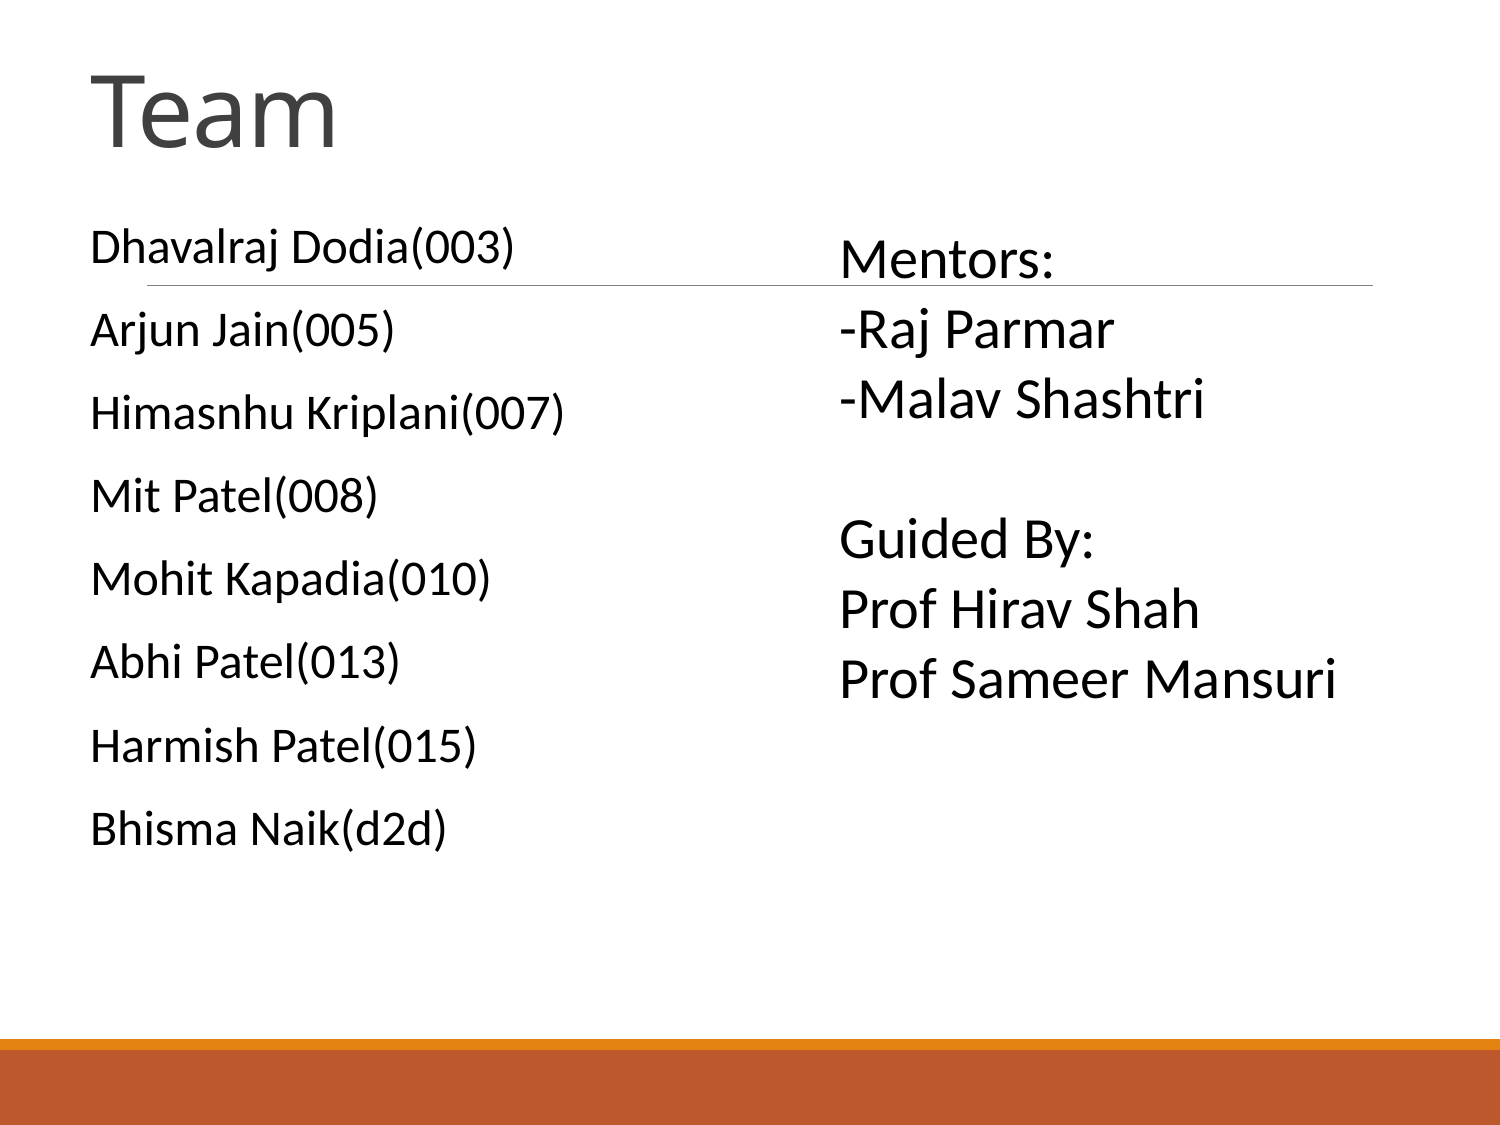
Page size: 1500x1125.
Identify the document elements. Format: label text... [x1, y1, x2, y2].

list Dhavalraj Dodia(003) Arjun Jain(005) Himasnhu Kriplani(007) Mit Patel(008) Mohit Kapadia(010) Abhi Patel(013) Harmish Patel(015) Bhisma Naik(d2d) [75, 212, 800, 1025]
title Team [75, 0, 1425, 175]
text_box Mentors: -Raj Parmar -Malav Shashtri Guided By: Prof Hirav Shah Prof Sameer Mansuri [825, 212, 1450, 1123]
